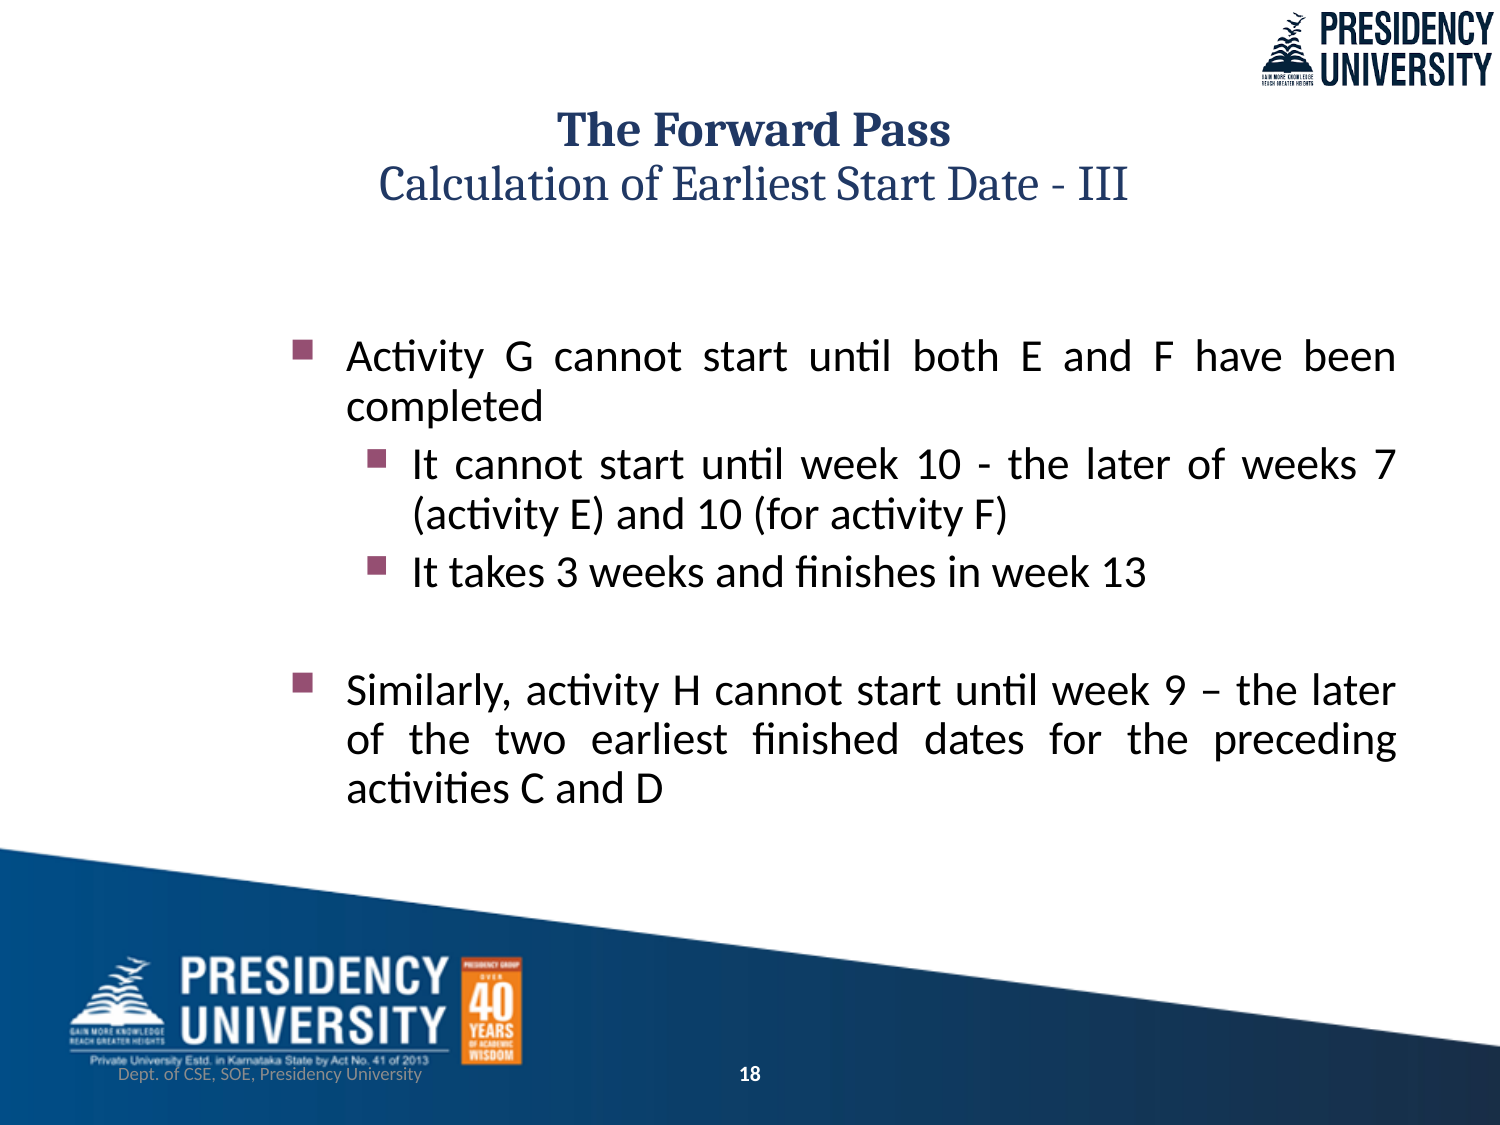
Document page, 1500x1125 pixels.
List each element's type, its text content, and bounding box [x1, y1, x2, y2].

text_box Activity G cannot start until both E and F have been completed It cannot start until week 10 - the later of weeks 7 (activity E) and 10 (for activity F) It takes 3 weeks and finishes in week 13 Similarly, activity H cannot start until week 9 – the later of the two earliest finished dates for the preceding activities C and D [274, 324, 1413, 450]
picture [1254, 0, 1500, 96]
title The Forward Pass Calculation of Earliest Start Date - III [335, 99, 1174, 296]
footer Dept. of CSE, SOE, Presidency University [103, 1042, 441, 1103]
picture [0, 845, 1500, 1125]
slide_number 18 [496, 1042, 1004, 1103]
